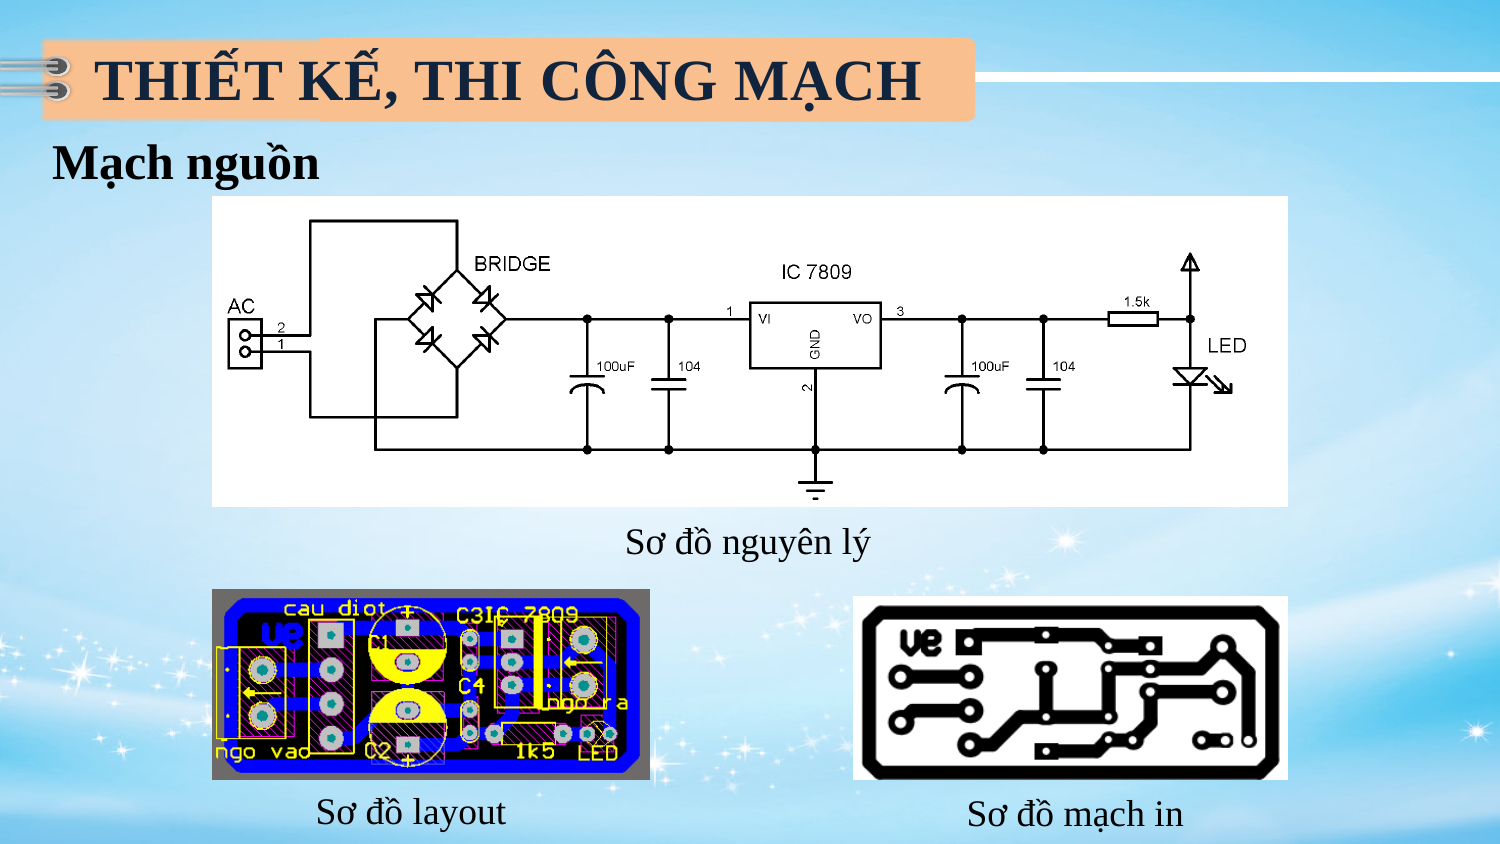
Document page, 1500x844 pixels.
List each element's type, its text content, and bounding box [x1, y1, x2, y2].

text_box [0, 56, 70, 101]
picture [0, 0, 1500, 72]
text_box [1038, 72, 1500, 82]
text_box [40, 37, 976, 122]
text_box Mạch nguồn [37, 127, 537, 197]
text_box Sơ đồ layout [300, 790, 522, 840]
text_box Sơ đồ mạch in [951, 789, 1199, 842]
text_box Sơ đồ nguyên lý [610, 516, 887, 569]
text_box THIẾT KẾ, THI CÔNG MẠCH [79, 34, 1038, 120]
picture [0, 82, 1500, 844]
